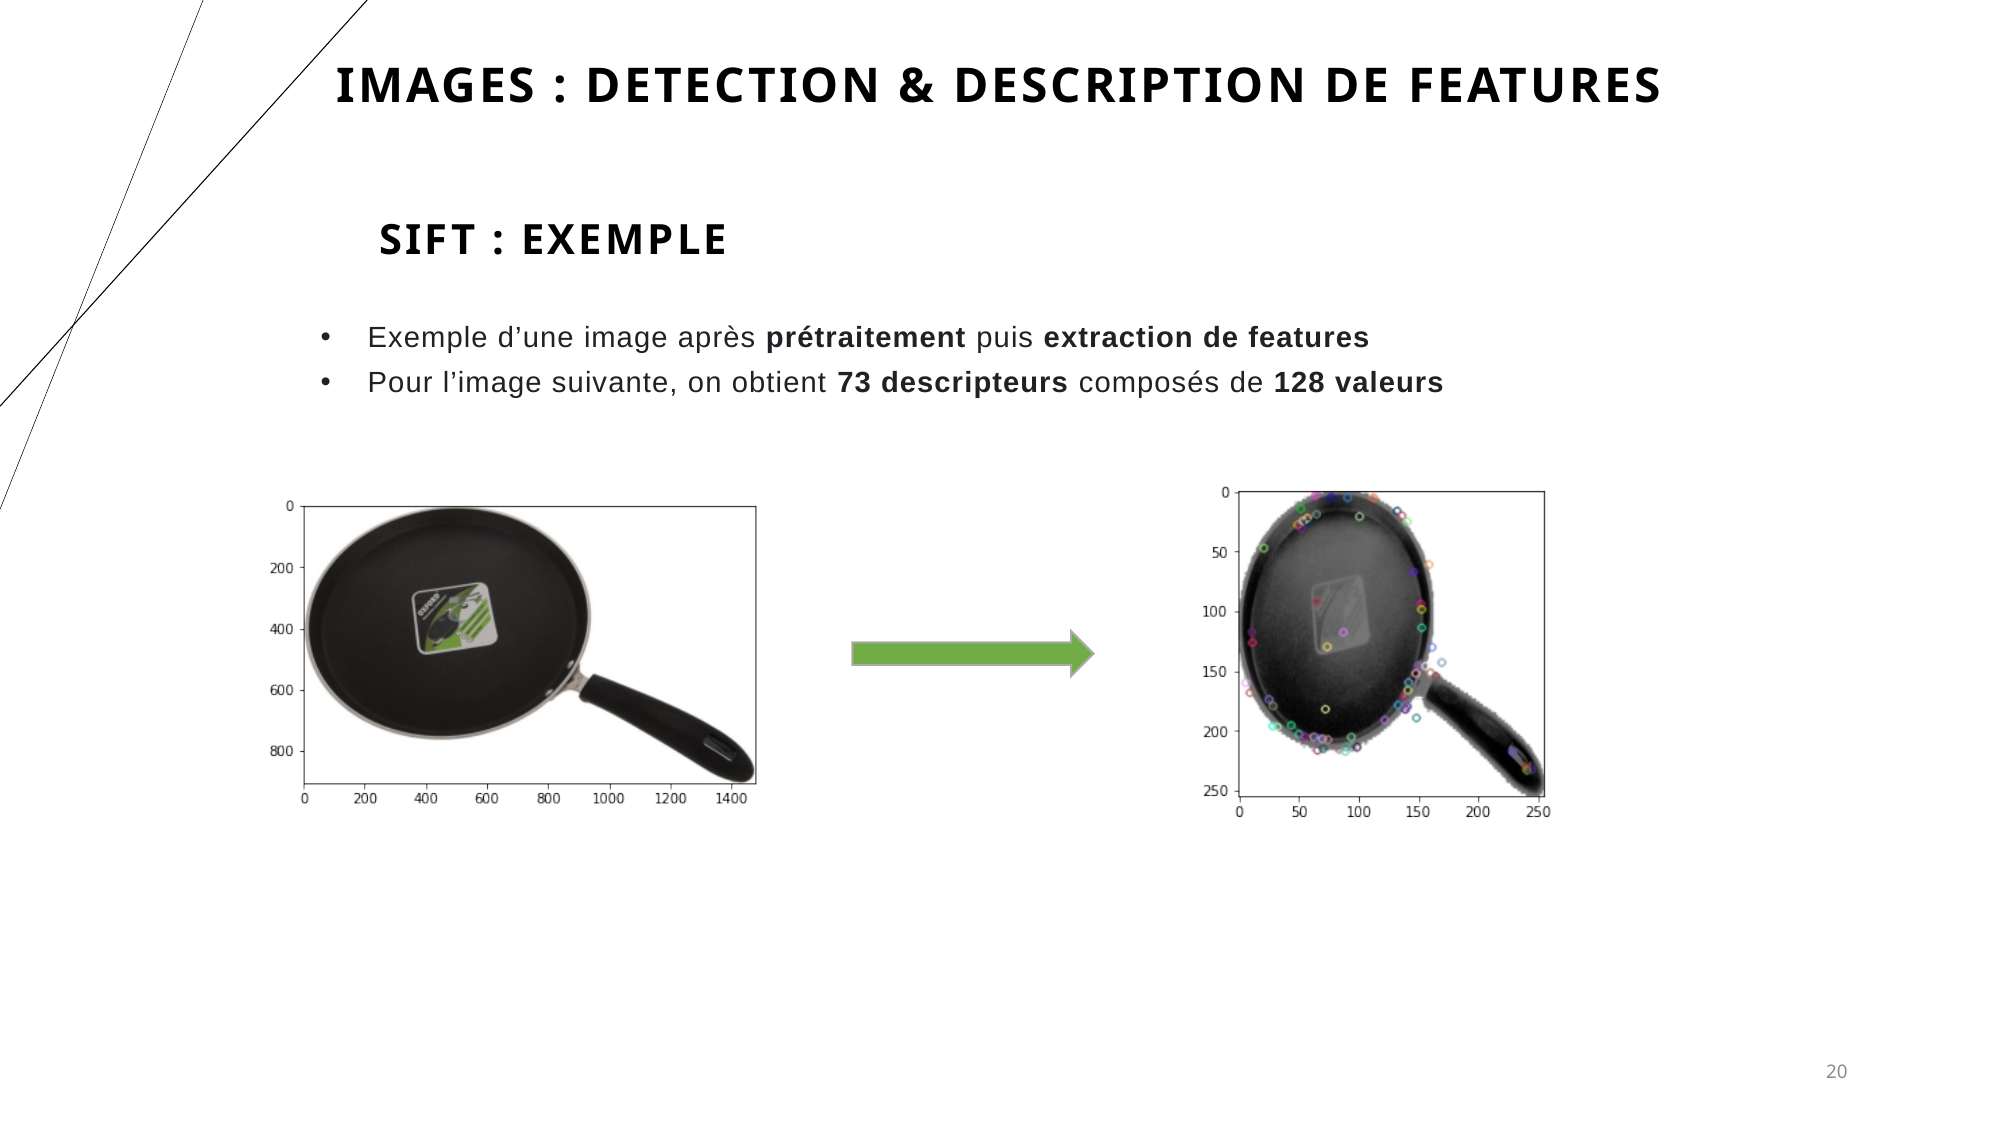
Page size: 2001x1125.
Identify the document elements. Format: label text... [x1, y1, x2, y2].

text_box [851, 628, 1095, 679]
list Exemple d’une image après prétraitement puis extraction de features Pour l’image suivante, on obtient 73 descripteurs composés de 128 valeurs [230, 310, 1652, 1103]
picture [1192, 477, 1561, 830]
title Images : DETECTION & DESCRIPTION DE FEATURES [309, 53, 1691, 122]
picture [258, 491, 765, 816]
list SIFT : EXEMPLE [364, 203, 1041, 272]
slide_number 20 [1412, 1042, 1863, 1103]
